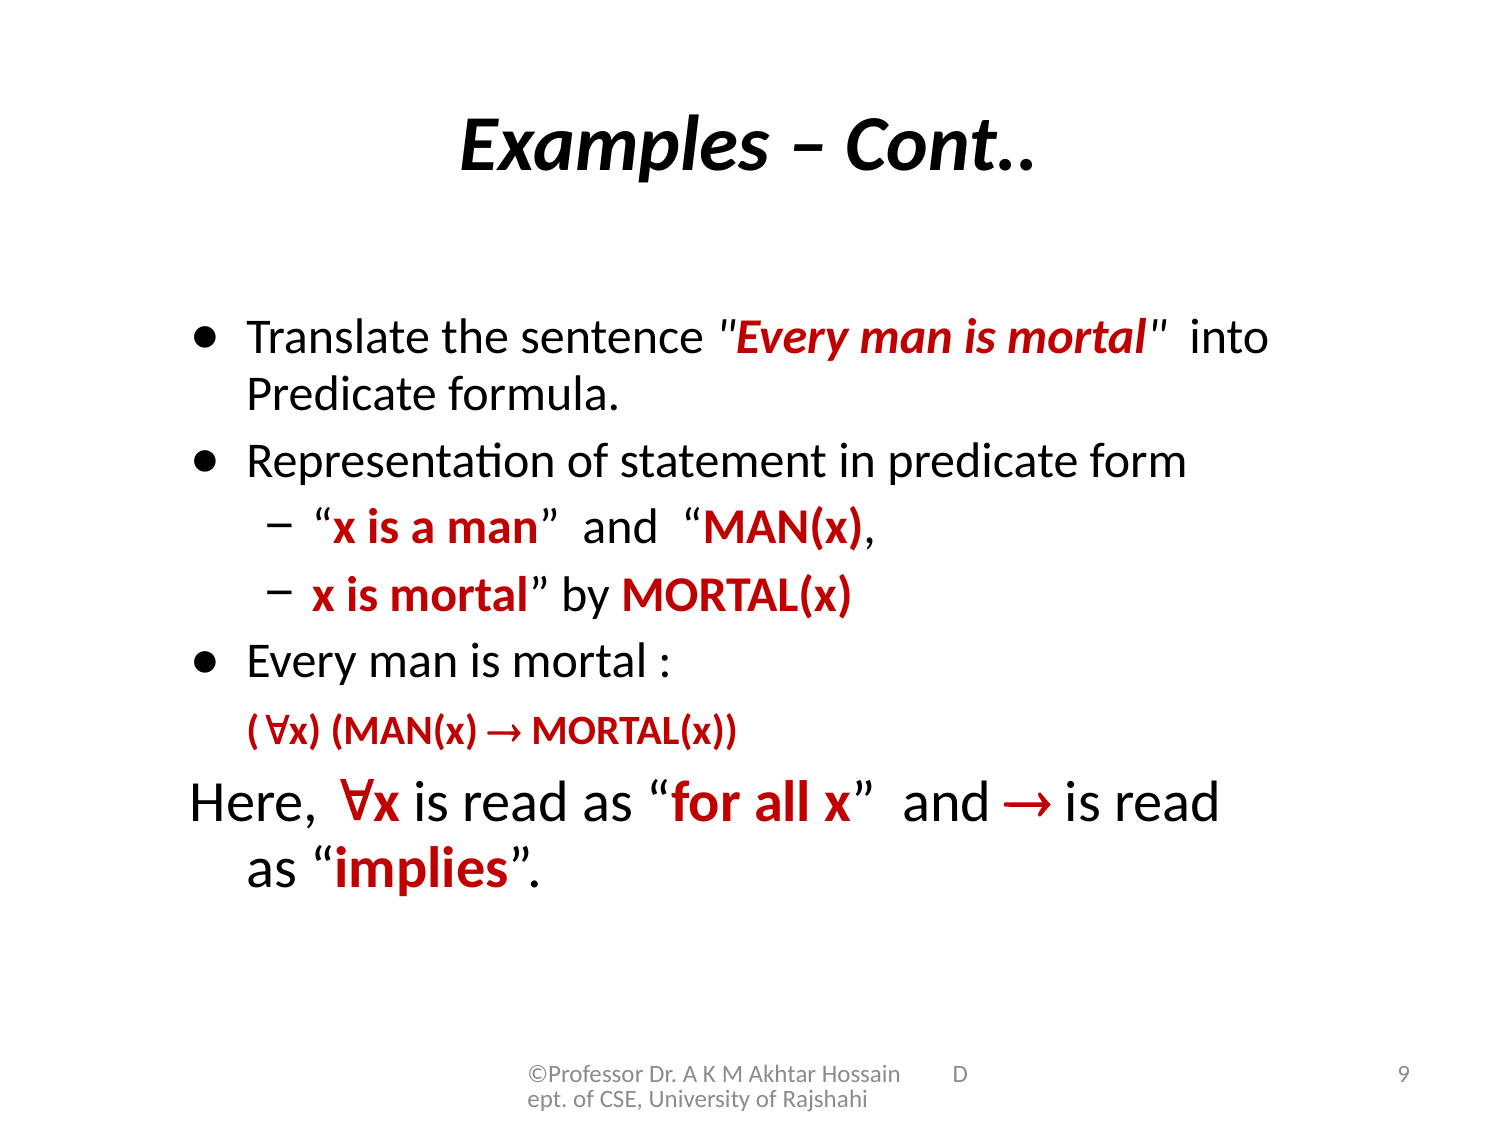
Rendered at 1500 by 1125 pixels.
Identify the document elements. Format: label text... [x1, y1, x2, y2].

title Examples – Cont.. [75, 45, 1425, 233]
slide_number 9 [1074, 1042, 1425, 1103]
footer ©Professor Dr. A K M Akhtar Hossain Dept. of CSE, University of Rajshahi [512, 1042, 988, 1103]
list Translate the sentence "Every man is mortal" into Predicate formula. Representation of statement in predicate form “x is a man” and “MAN(x), x is mortal” by MORTAL(x) Every man is mortal : (x) (MAN(x)  MORTAL(x)) Here, x is read as “for all x” and  is read as “implies”. [174, 299, 1288, 1006]
